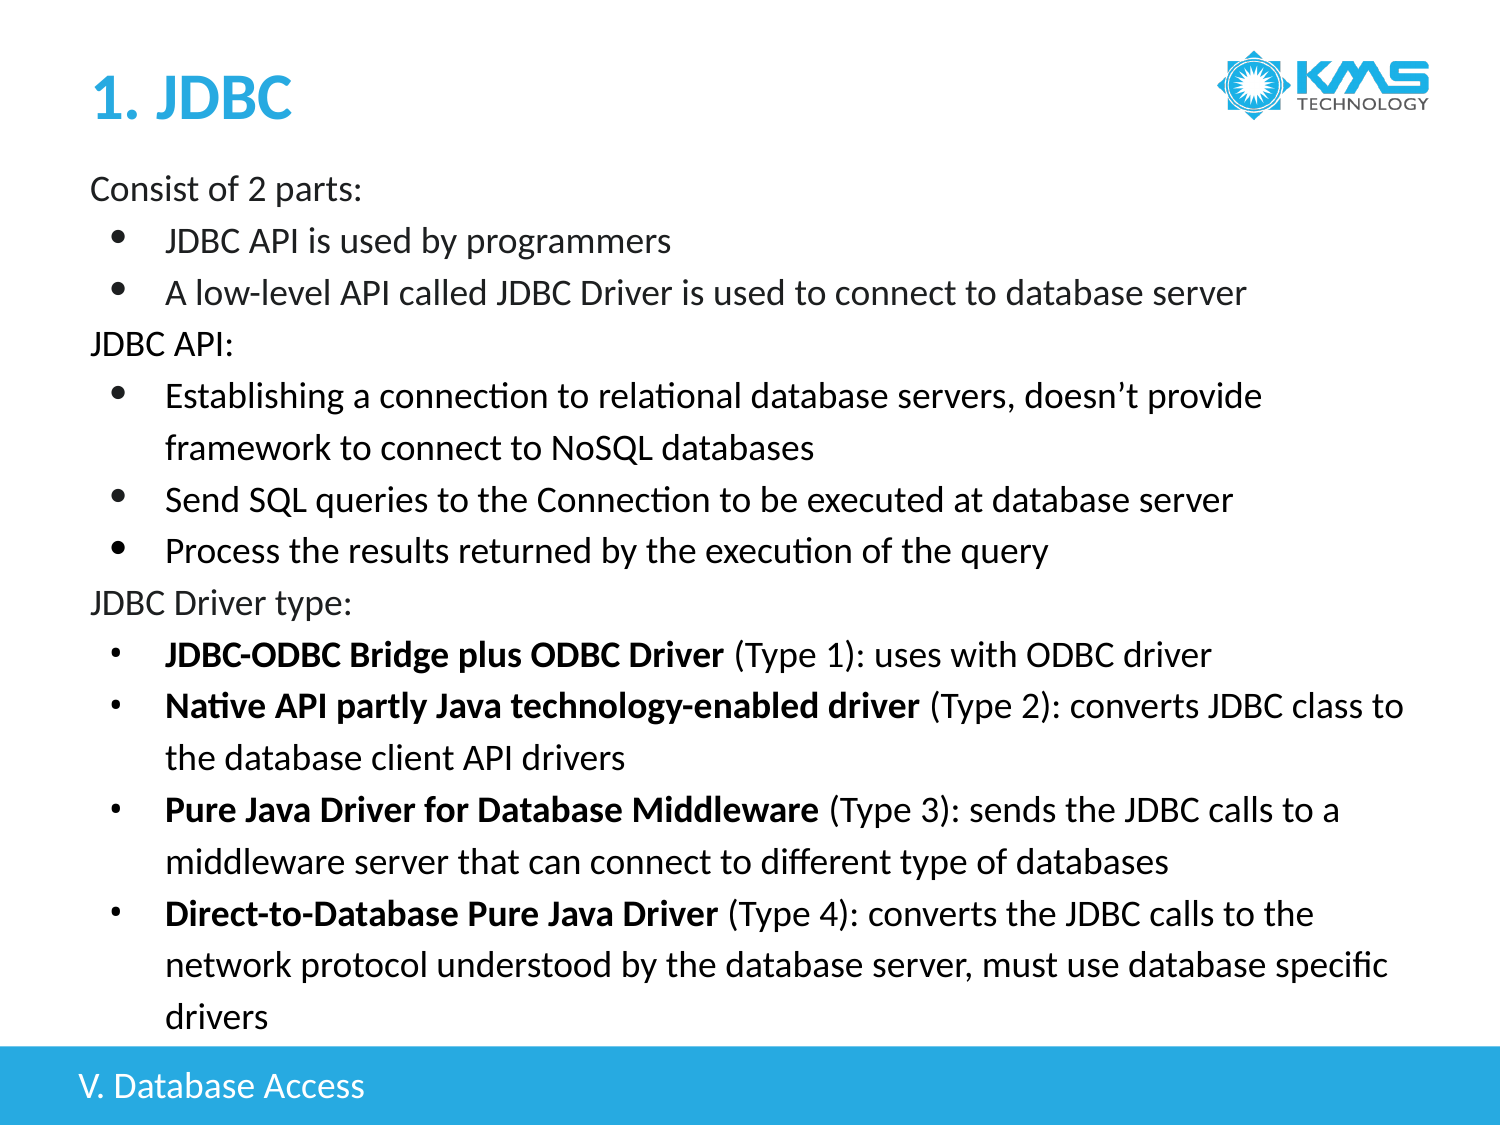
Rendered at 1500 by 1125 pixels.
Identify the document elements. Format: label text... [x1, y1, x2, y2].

list Consist of 2 parts: JDBC API is used by programmers A low-level API called JDBC Driver is used to connect to database server JDBC API: Establishing a connection to relational database servers, doesn’t provide framework to connect to NoSQL databases Send SQL queries to the Connection to be executed at database server Process the results returned by the execution of the query JDBC Driver type: JDBC-ODBC Bridge plus ODBC Driver (Type 1): uses with ODBC driver Native API partly Java technology-enabled driver (Type 2): converts JDBC class to the database client API drivers Pure Java Driver for Database Middleware (Type 3): sends the JDBC calls to a middleware server that can connect to different type of databases Direct-to-Database Pure Java Driver (Type 4): converts the JDBC calls to the network protocol understood by the database server, must use database specific drivers [75, 149, 1425, 1031]
picture [1213, 45, 1436, 126]
list V. Database Access [63, 1053, 978, 1125]
title 1. JDBC [75, 45, 1213, 149]
